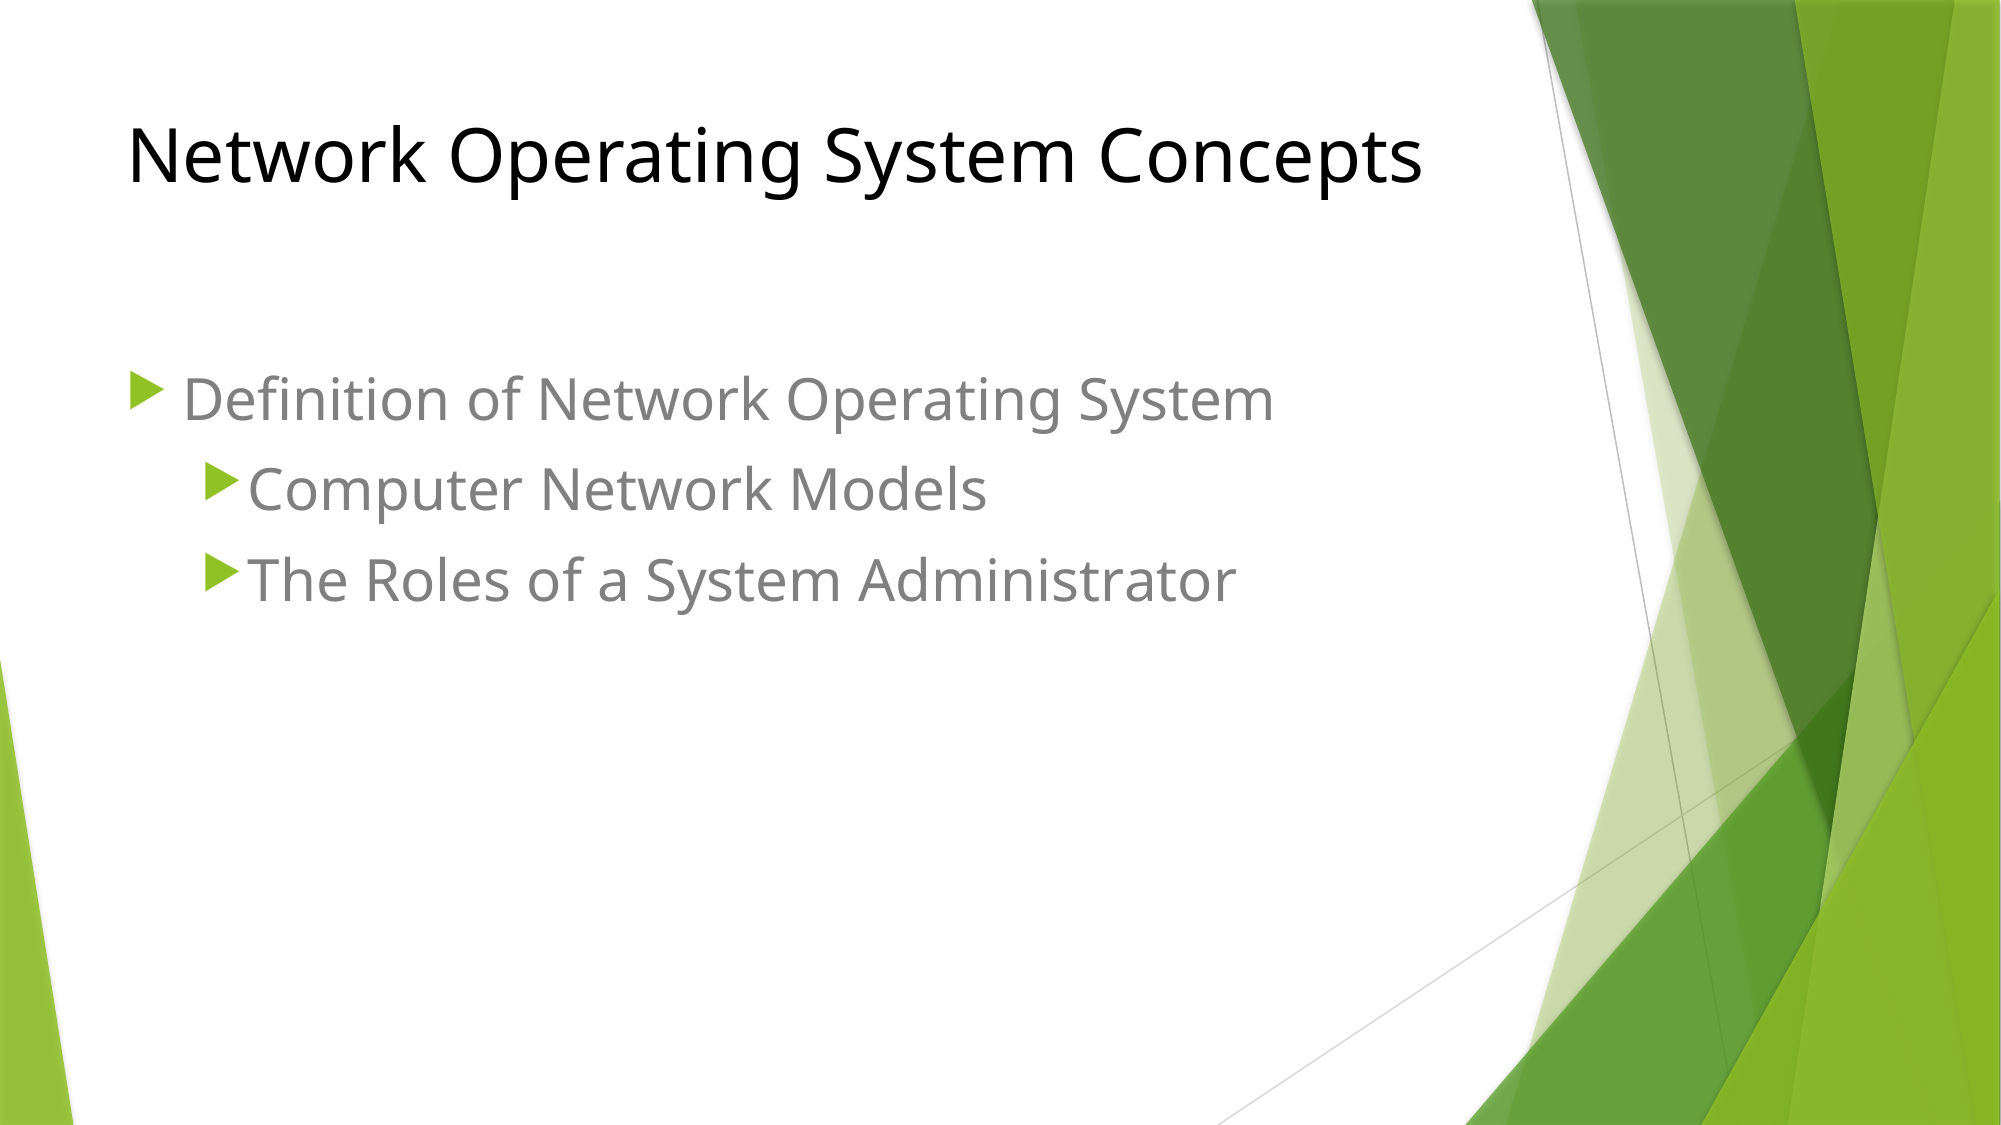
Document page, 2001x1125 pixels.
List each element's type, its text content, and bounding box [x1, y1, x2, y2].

title Network Operating System Concepts [111, 99, 1522, 317]
list Definition of Network Operating System Computer Network Models The Roles of a System Administrator [111, 354, 1522, 992]
